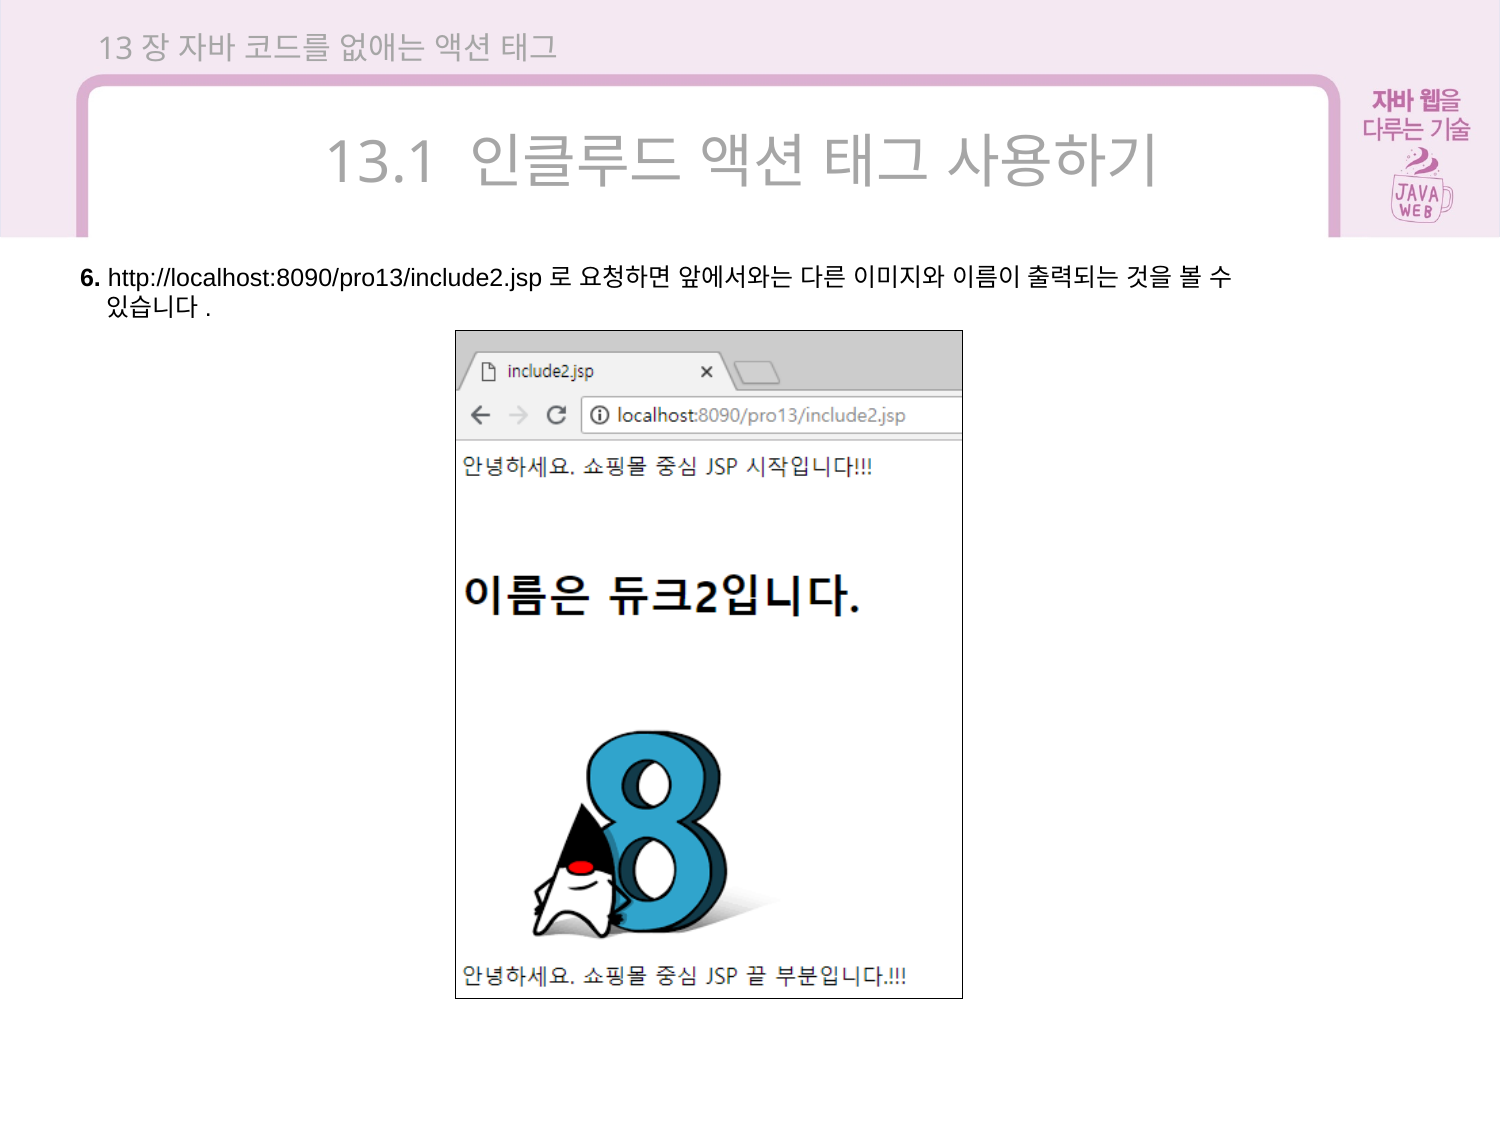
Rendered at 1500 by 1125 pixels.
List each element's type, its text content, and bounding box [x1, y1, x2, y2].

text_box 6. http://localhost:8090/pro13/include2.jsp로 요청하면 앞에서와는 다른 이미지와 이름이 출력되는 것을 볼 수 있습니다. [65, 254, 1427, 329]
picture [0, 0, 1500, 1125]
text_box 13.1 인클루드 액션 태그 사용하기 [217, 117, 1268, 202]
text_box 13장 자바 코드를 없애는 액션 태그 [82, 0, 1133, 74]
